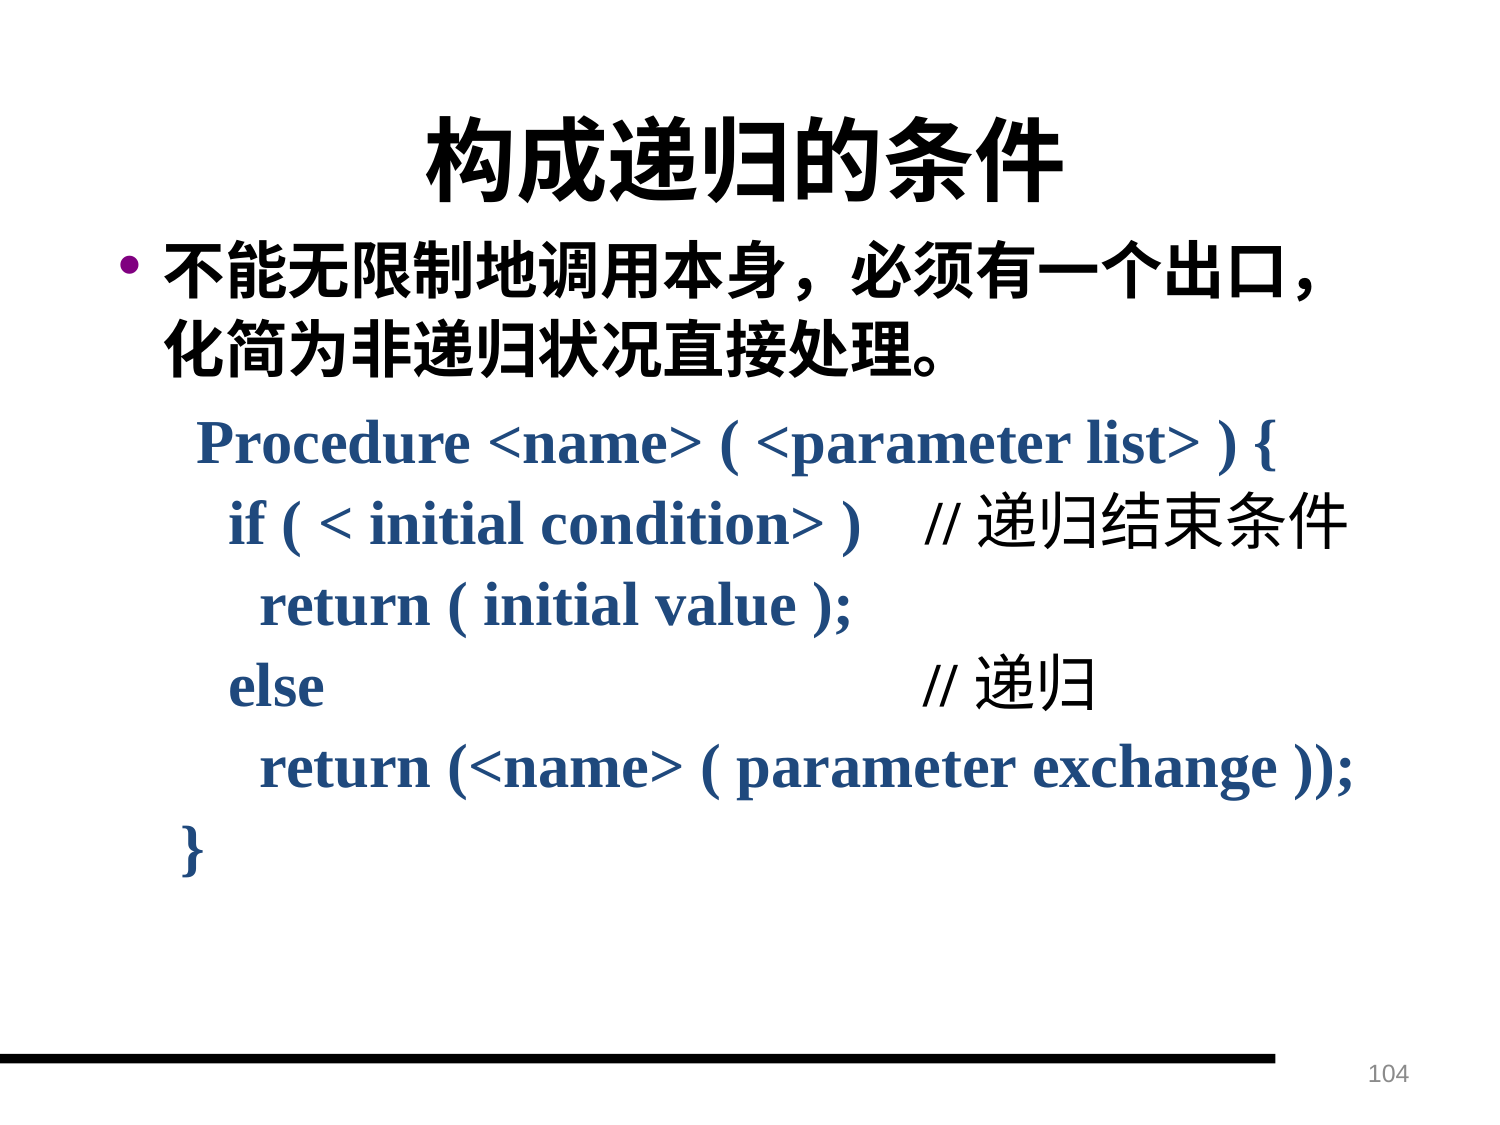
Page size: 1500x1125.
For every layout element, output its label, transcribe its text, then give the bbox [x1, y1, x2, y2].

slide_number 104 [1074, 1042, 1425, 1103]
title 构成递归的条件 [70, 84, 1421, 232]
list 不能无限制地调用本身，必须有一个出口，化简为非递归状况直接处理。 Procedure <name> ( <parameter list> ) { if ( < initial condition> ) //递归结束条件 return ( initial value ); else //递归 return (<name> ( parameter exchange )); } [102, 220, 1400, 1000]
